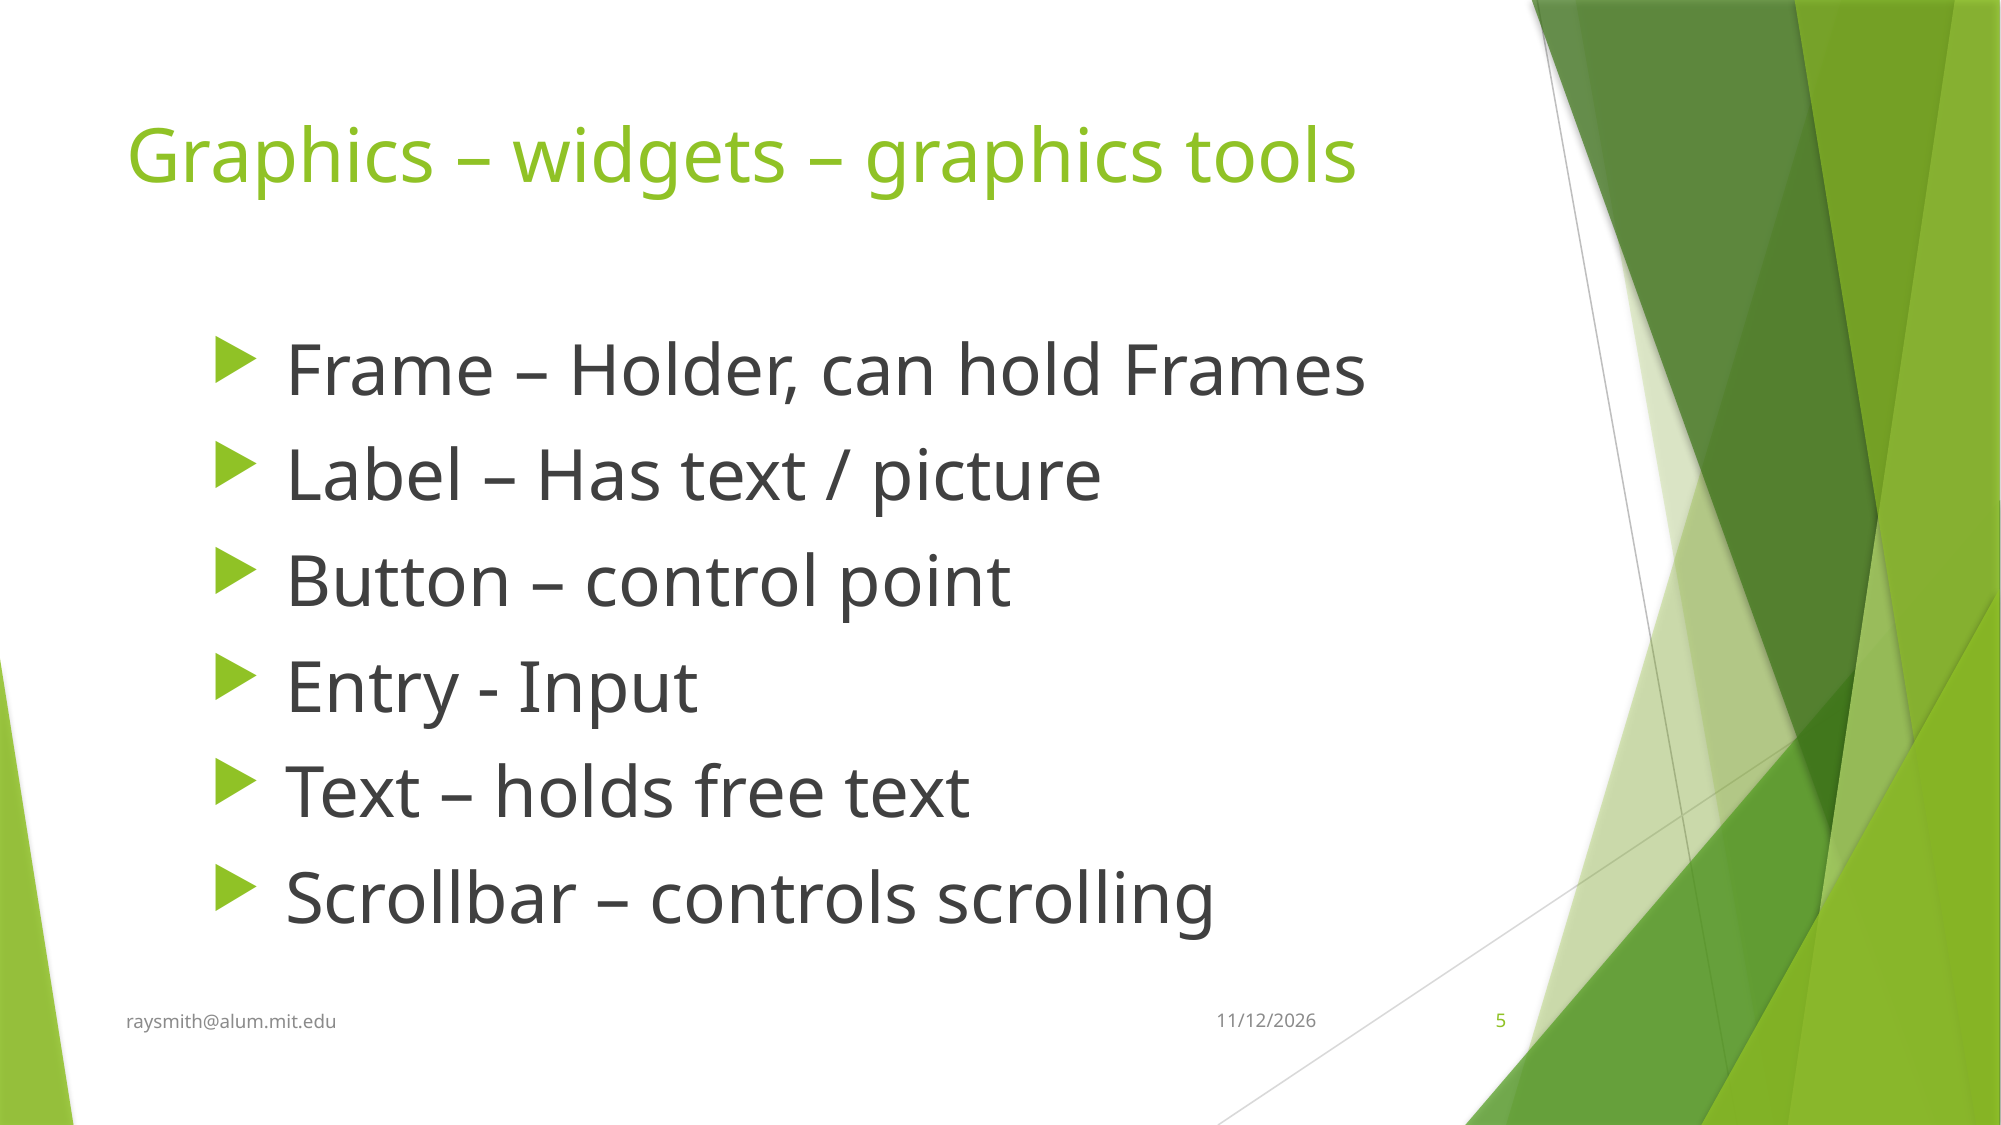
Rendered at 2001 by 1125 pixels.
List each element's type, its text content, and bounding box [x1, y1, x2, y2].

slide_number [1181, 991, 1332, 1051]
list Frame – Holder, can hold Frames Label – Has text / picture Button – control point Entry - Input Text – holds free text Scrollbar – controls scrolling [111, 316, 1522, 991]
title Graphics – widgets – graphics tools [111, 99, 1522, 316]
footer raysmith@alum.mit.edu [111, 991, 1145, 1051]
slide_number 5 [1409, 991, 1522, 1051]
